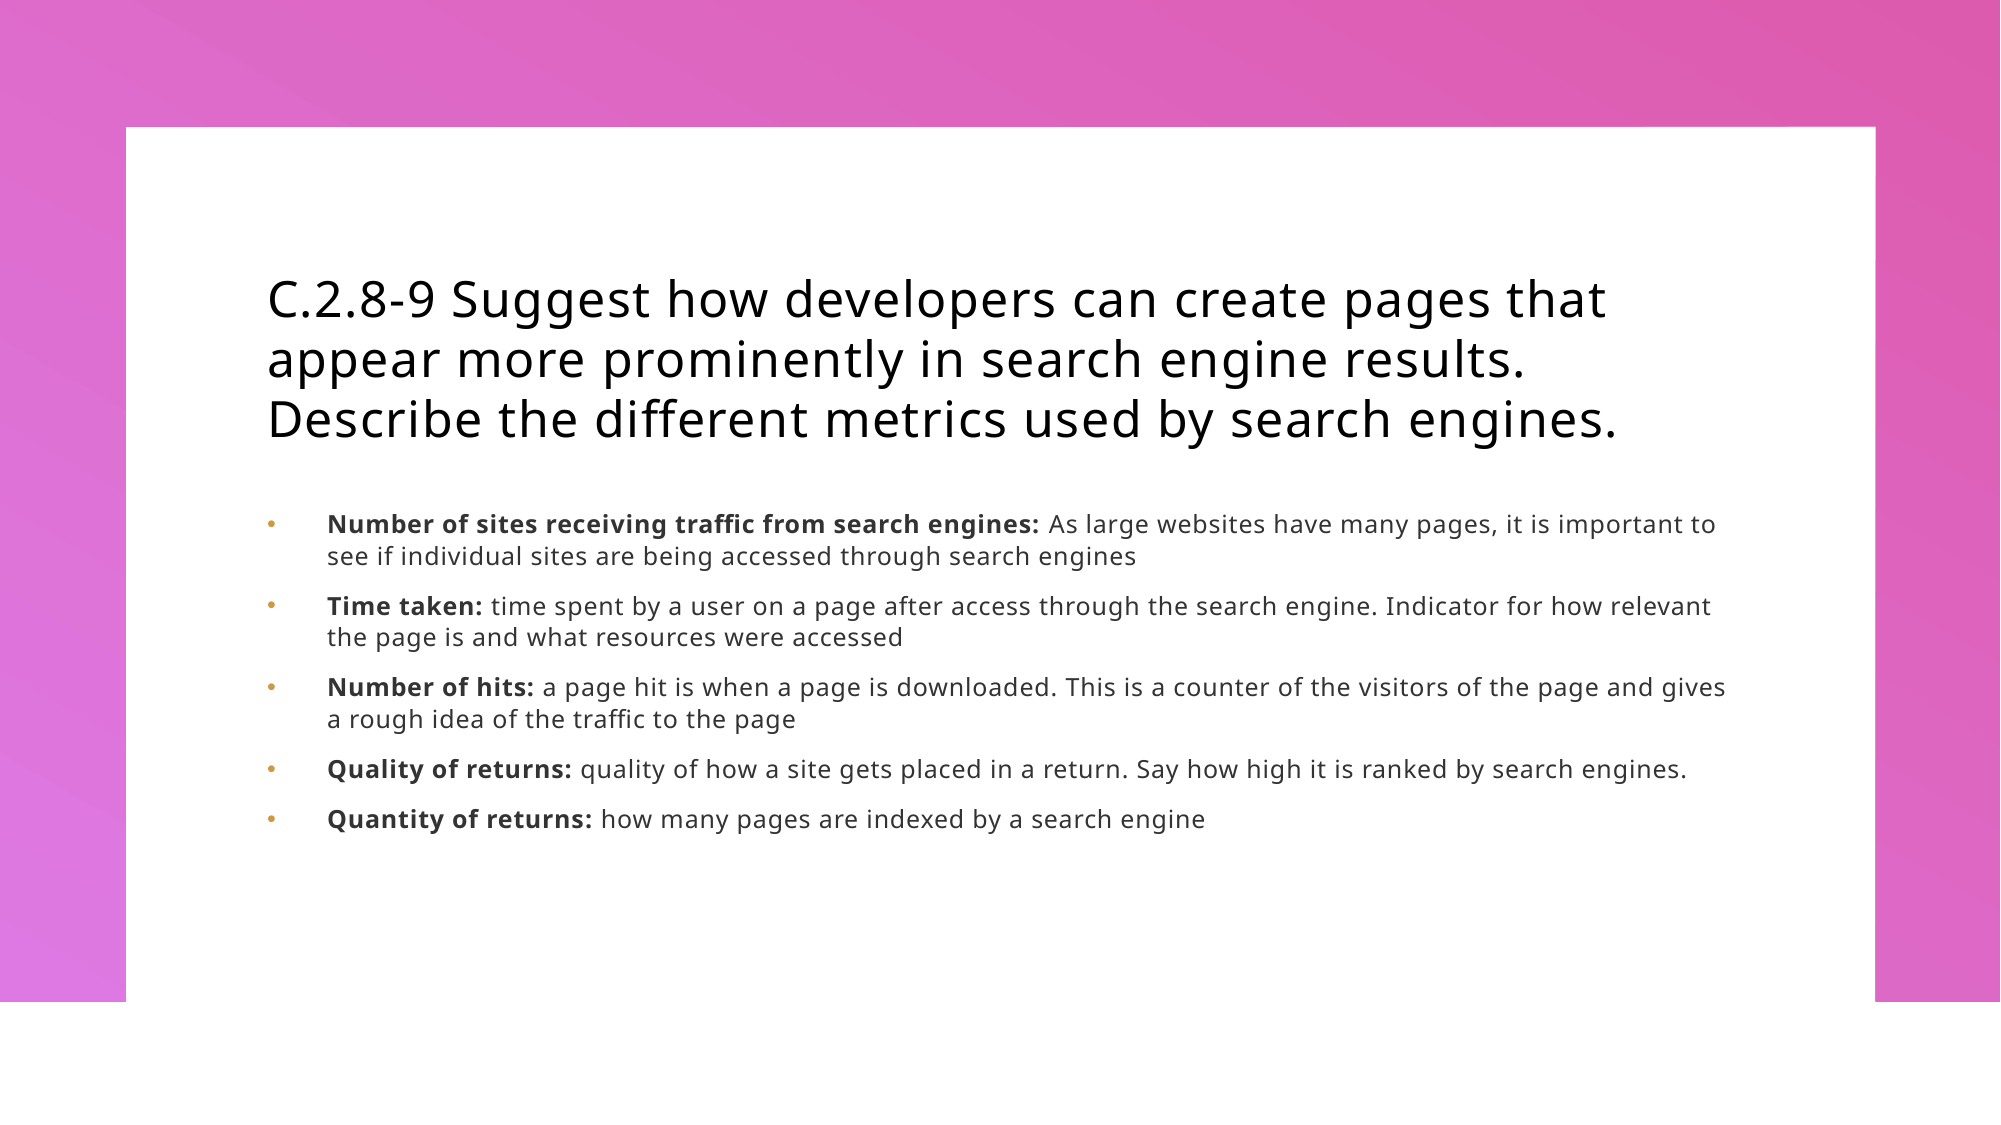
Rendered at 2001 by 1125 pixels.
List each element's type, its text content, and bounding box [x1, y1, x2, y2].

title C.2.8-9 Suggest how developers can create pages that appear more prominently in search engine results. Describe the different metrics used by search engines. [248, 248, 1749, 470]
list Number of sites receiving traffic from search engines: As large websites have many pages, it is important to see if individual sites are being accessed through search engines Time taken: time spent by a user on a page after access through the search engine. Indicator for how relevant the page is and what resources were accessed Number of hits: a page hit is when a page is downloaded. This is a counter of the visitors of the page and gives a rough idea of the traffic to the page Quality of returns: quality of how a site gets placed in a return. Say how high it is ranked by search engines. Quantity of returns: how many pages are indexed by a search engine [248, 489, 1749, 911]
